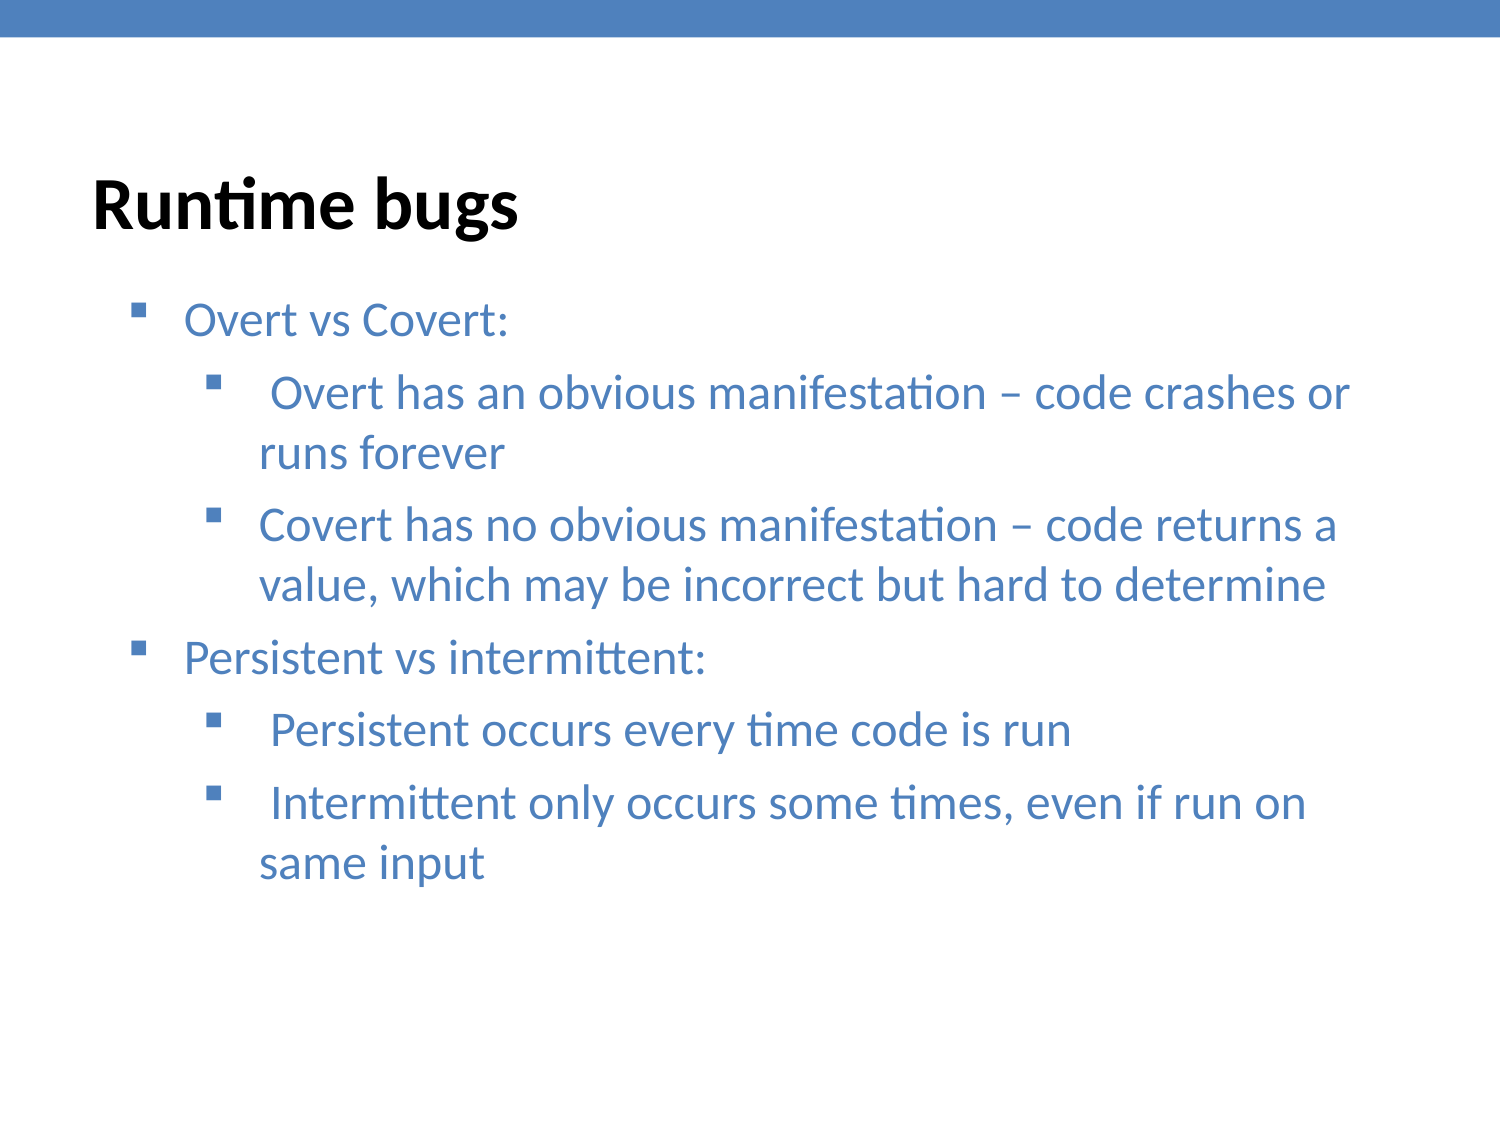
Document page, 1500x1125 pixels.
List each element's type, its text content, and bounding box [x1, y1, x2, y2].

text_box Runtime bugs [77, 79, 1353, 321]
text_box [0, 0, 1500, 38]
text_box Overt vs Covert: Overt has an obvious manifestation – code crashes or runs forever Covert has no obvious manifestation – code returns a value, which may be incorrect but hard to determine Persistent vs intermittent: Persistent occurs every time code is run Intermittent only occurs some times, even if run on same input [112, 279, 1388, 1042]
